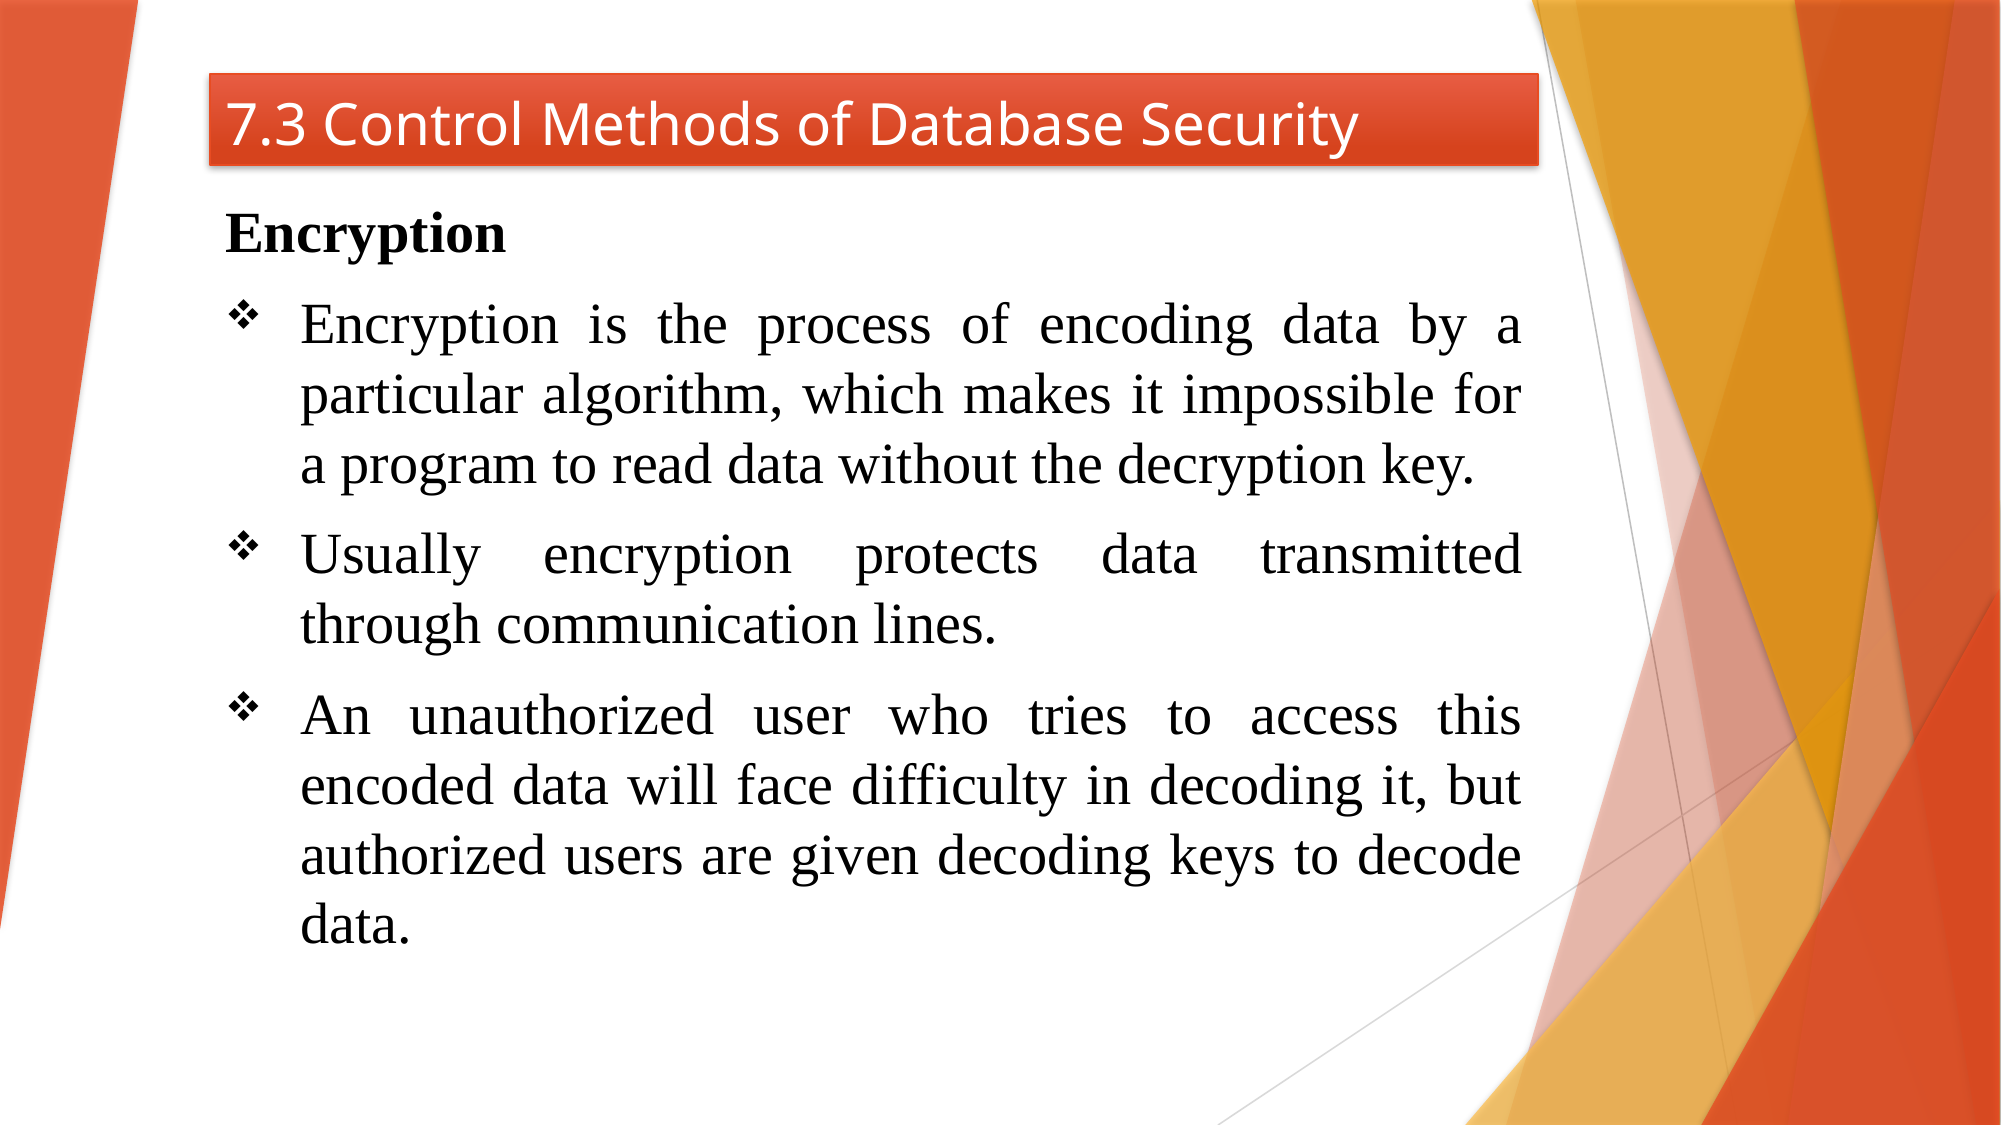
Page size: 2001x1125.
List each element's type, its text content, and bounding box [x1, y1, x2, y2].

title 7.3 Control Methods of Database Security [209, 73, 1539, 166]
subtitle Encryption Encryption is the process of encoding data by a particular algorithm, which makes it impossible for a program to read data without the decryption key. Usually encryption protects data transmitted through communication lines. An unauthorized user who tries to access this encoded data will face difficulty in decoding it, but authorized users are given decoding keys to decode data. [210, 186, 1538, 1006]
